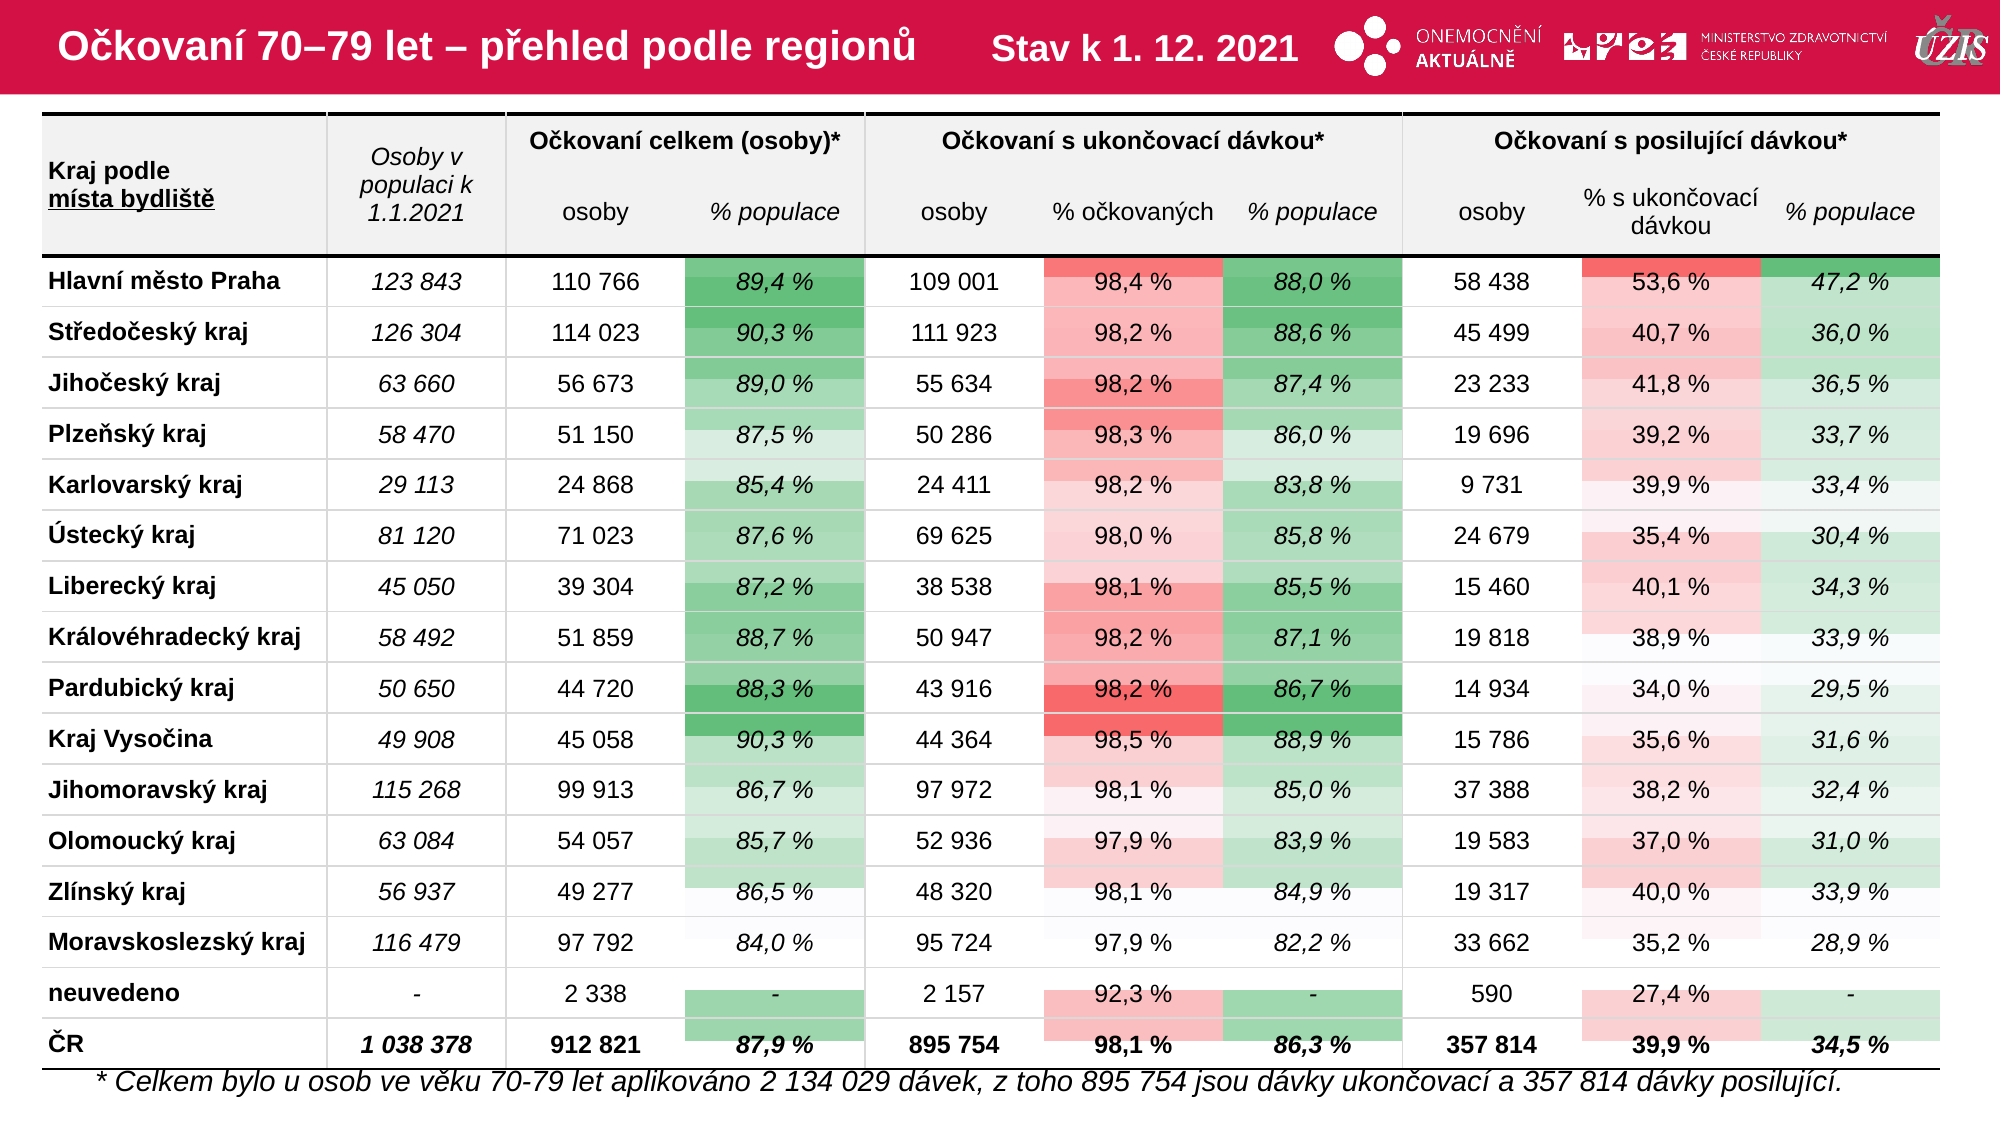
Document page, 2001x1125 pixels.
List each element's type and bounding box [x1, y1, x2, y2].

table_cell [866, 867, 1402, 916]
table_header [1403, 116, 1940, 166]
table_header [328, 116, 505, 254]
table_cell [328, 816, 505, 865]
table_cell [328, 258, 505, 306]
table_cell [42, 663, 326, 712]
table_cell [507, 307, 864, 356]
table_cell [507, 917, 864, 967]
table_cell [866, 307, 1402, 356]
table_cell [866, 460, 1402, 509]
table_cell [328, 663, 505, 712]
table_cell [1403, 511, 1940, 560]
table_cell [328, 917, 505, 967]
table_cell [866, 562, 1402, 611]
table_cell [507, 562, 864, 611]
table_header [42, 116, 326, 254]
table_cell [328, 307, 505, 356]
table_cell [507, 816, 864, 865]
table_cell [507, 166, 864, 254]
table_cell [1403, 307, 1940, 356]
table_cell [328, 612, 505, 661]
text_box [80, 1070, 1871, 1105]
table_cell [42, 816, 326, 865]
table_cell [328, 358, 505, 407]
table_cell [507, 765, 864, 814]
table_cell [42, 714, 326, 763]
table_cell [507, 1019, 864, 1068]
table_cell [507, 358, 864, 407]
table_cell [866, 816, 1402, 865]
table_cell [1403, 166, 1940, 254]
picture [1915, 15, 1989, 66]
table_cell [42, 612, 326, 661]
table_cell [1403, 562, 1940, 611]
table_cell [1403, 714, 1940, 763]
table_cell [866, 968, 1402, 1017]
picture [1563, 31, 1888, 60]
table_cell [1403, 816, 1940, 865]
table_cell [866, 511, 1402, 560]
table_cell [328, 562, 505, 611]
table_cell [42, 258, 326, 306]
table_cell [328, 968, 505, 1017]
table_cell [1403, 612, 1940, 661]
table_cell [507, 511, 864, 560]
table_cell [507, 867, 864, 916]
table_cell [507, 612, 864, 661]
table_cell [42, 917, 326, 967]
table_cell [1403, 1019, 1940, 1068]
table_cell [42, 867, 326, 916]
table_cell [1403, 409, 1940, 458]
table_cell [866, 166, 1402, 254]
table_cell [328, 867, 505, 916]
table_cell [866, 714, 1402, 763]
table_cell [42, 358, 326, 407]
table_cell [866, 917, 1402, 967]
table_cell [1403, 258, 1940, 306]
table_cell [42, 1019, 326, 1068]
table_cell [507, 258, 864, 306]
table_header [507, 116, 864, 166]
table_cell [1403, 968, 1940, 1017]
title [42, 0, 1262, 95]
table_cell [42, 409, 326, 458]
text_box [976, 16, 1421, 77]
table_cell [42, 968, 326, 1017]
table_cell [42, 511, 326, 560]
table_cell [42, 307, 326, 356]
table_cell [507, 460, 864, 509]
table_cell [328, 1019, 505, 1068]
table_cell [866, 1019, 1402, 1068]
picture [1421, 16, 1542, 76]
table_cell [866, 612, 1402, 661]
table_cell [1403, 765, 1940, 814]
table_cell [328, 765, 505, 814]
table_cell [507, 714, 864, 763]
table_cell [866, 765, 1402, 814]
table_cell [42, 460, 326, 509]
table_cell [1403, 917, 1940, 967]
table_cell [42, 765, 326, 814]
table_cell [328, 409, 505, 458]
table_header [866, 116, 1402, 166]
table_cell [866, 409, 1402, 458]
table_cell [866, 358, 1402, 407]
table_cell [328, 460, 505, 509]
table_cell [328, 511, 505, 560]
table_cell [1403, 460, 1940, 509]
table_cell [507, 663, 864, 712]
table_cell [1403, 358, 1940, 407]
table_cell [1403, 663, 1940, 712]
table_cell [866, 258, 1402, 306]
table_cell [328, 714, 505, 763]
table_cell [507, 968, 864, 1017]
table_cell [1403, 867, 1940, 916]
table_cell [42, 562, 326, 611]
table_cell [507, 409, 864, 458]
table_cell [866, 663, 1402, 712]
